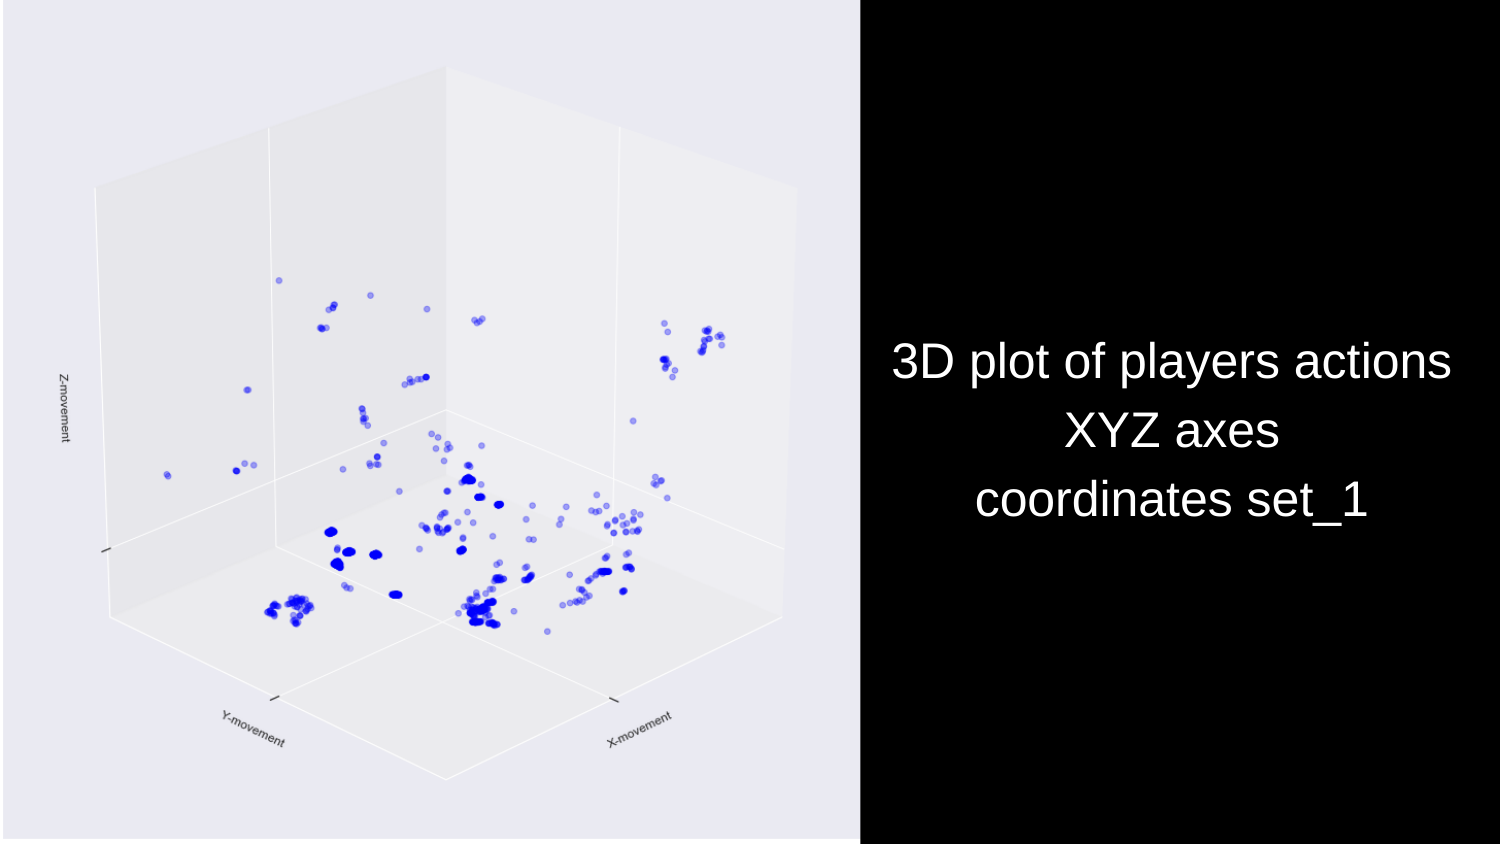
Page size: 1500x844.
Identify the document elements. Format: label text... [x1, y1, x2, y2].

picture [0, 0, 861, 844]
text_box 3D plot of players actions XYZ axes coordinates set_1 [866, 1, 1500, 844]
